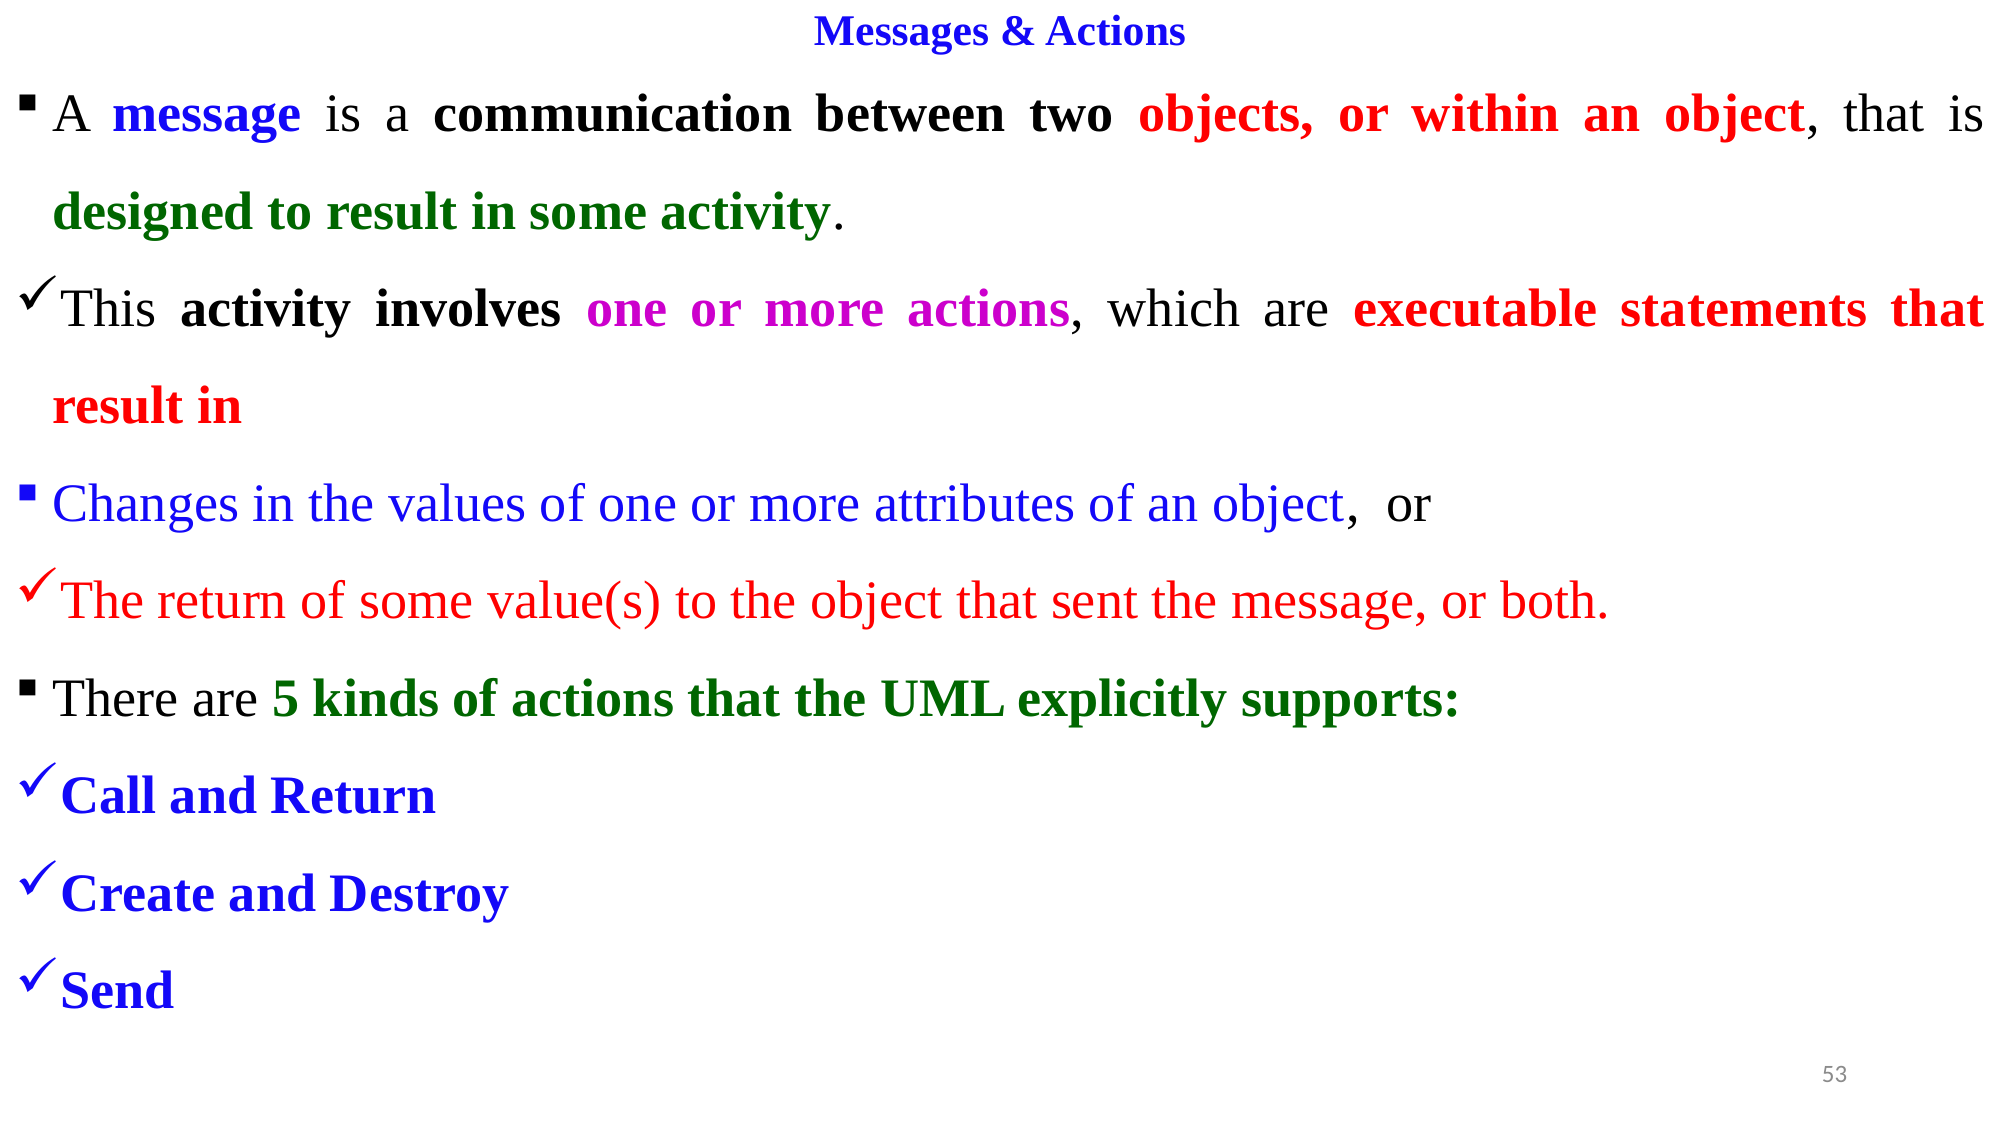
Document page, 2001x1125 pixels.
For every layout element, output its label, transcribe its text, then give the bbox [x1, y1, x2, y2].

title Messages & Actions [337, 0, 1663, 37]
slide_number 53 [1412, 1042, 1863, 1103]
list A message is a communication between two objects, or within an object, that is designed to result in some activity. This activity involves one or more actions, which are executable statements that result in Changes in the values of one or more attributes of an object, or The return of some value(s) to the object that sent the message, or both. There are 5 kinds of actions that the UML explicitly supports: Call and Return Create and Destroy Send [0, 37, 2000, 1125]
